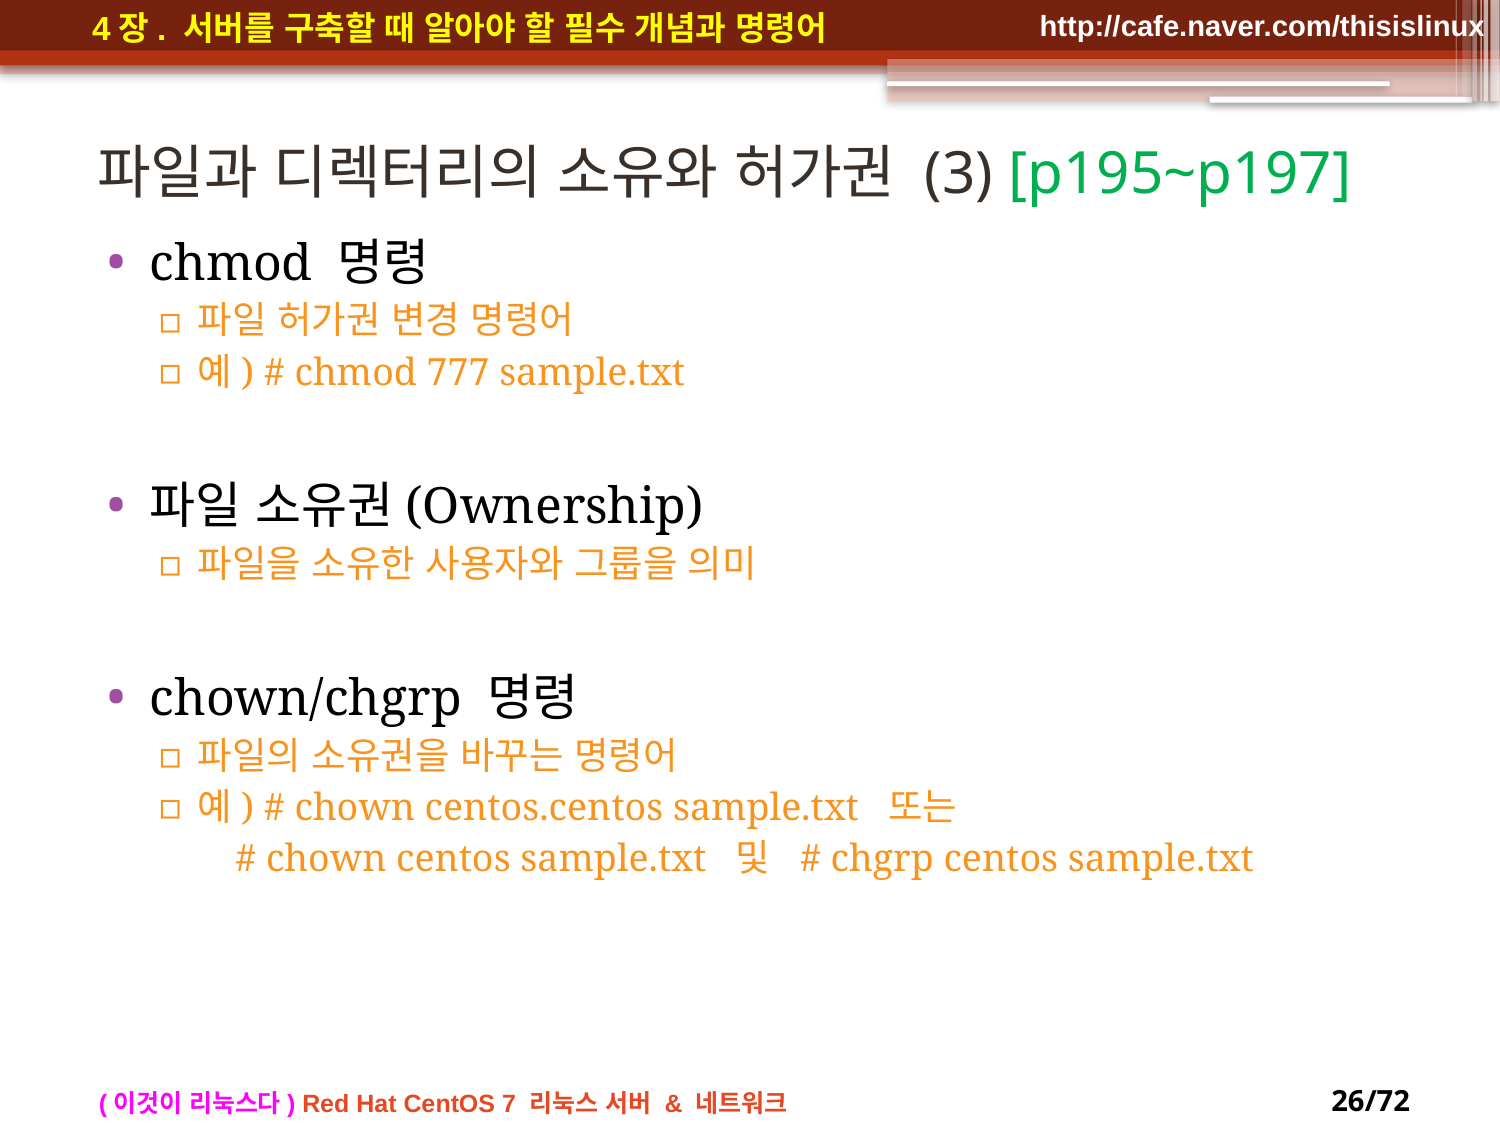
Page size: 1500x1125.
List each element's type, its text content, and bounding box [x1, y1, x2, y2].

title 파일과 디렉터리의 소유와 허가권 (3) [p195~p197] [82, 117, 1432, 223]
list chmod 명령 파일 허가권 변경 명령어 예) # chmod 777 sample.txt 파일 소유권(Ownership) 파일을 소유한 사용자와 그룹을 의미 chown/chgrp 명령 파일의 소유권을 바꾸는 명령어 예) # chown centos.centos sample.txt 또는 # chown centos sample.txt 및 # chgrp centos sample.txt [75, 222, 1425, 1079]
